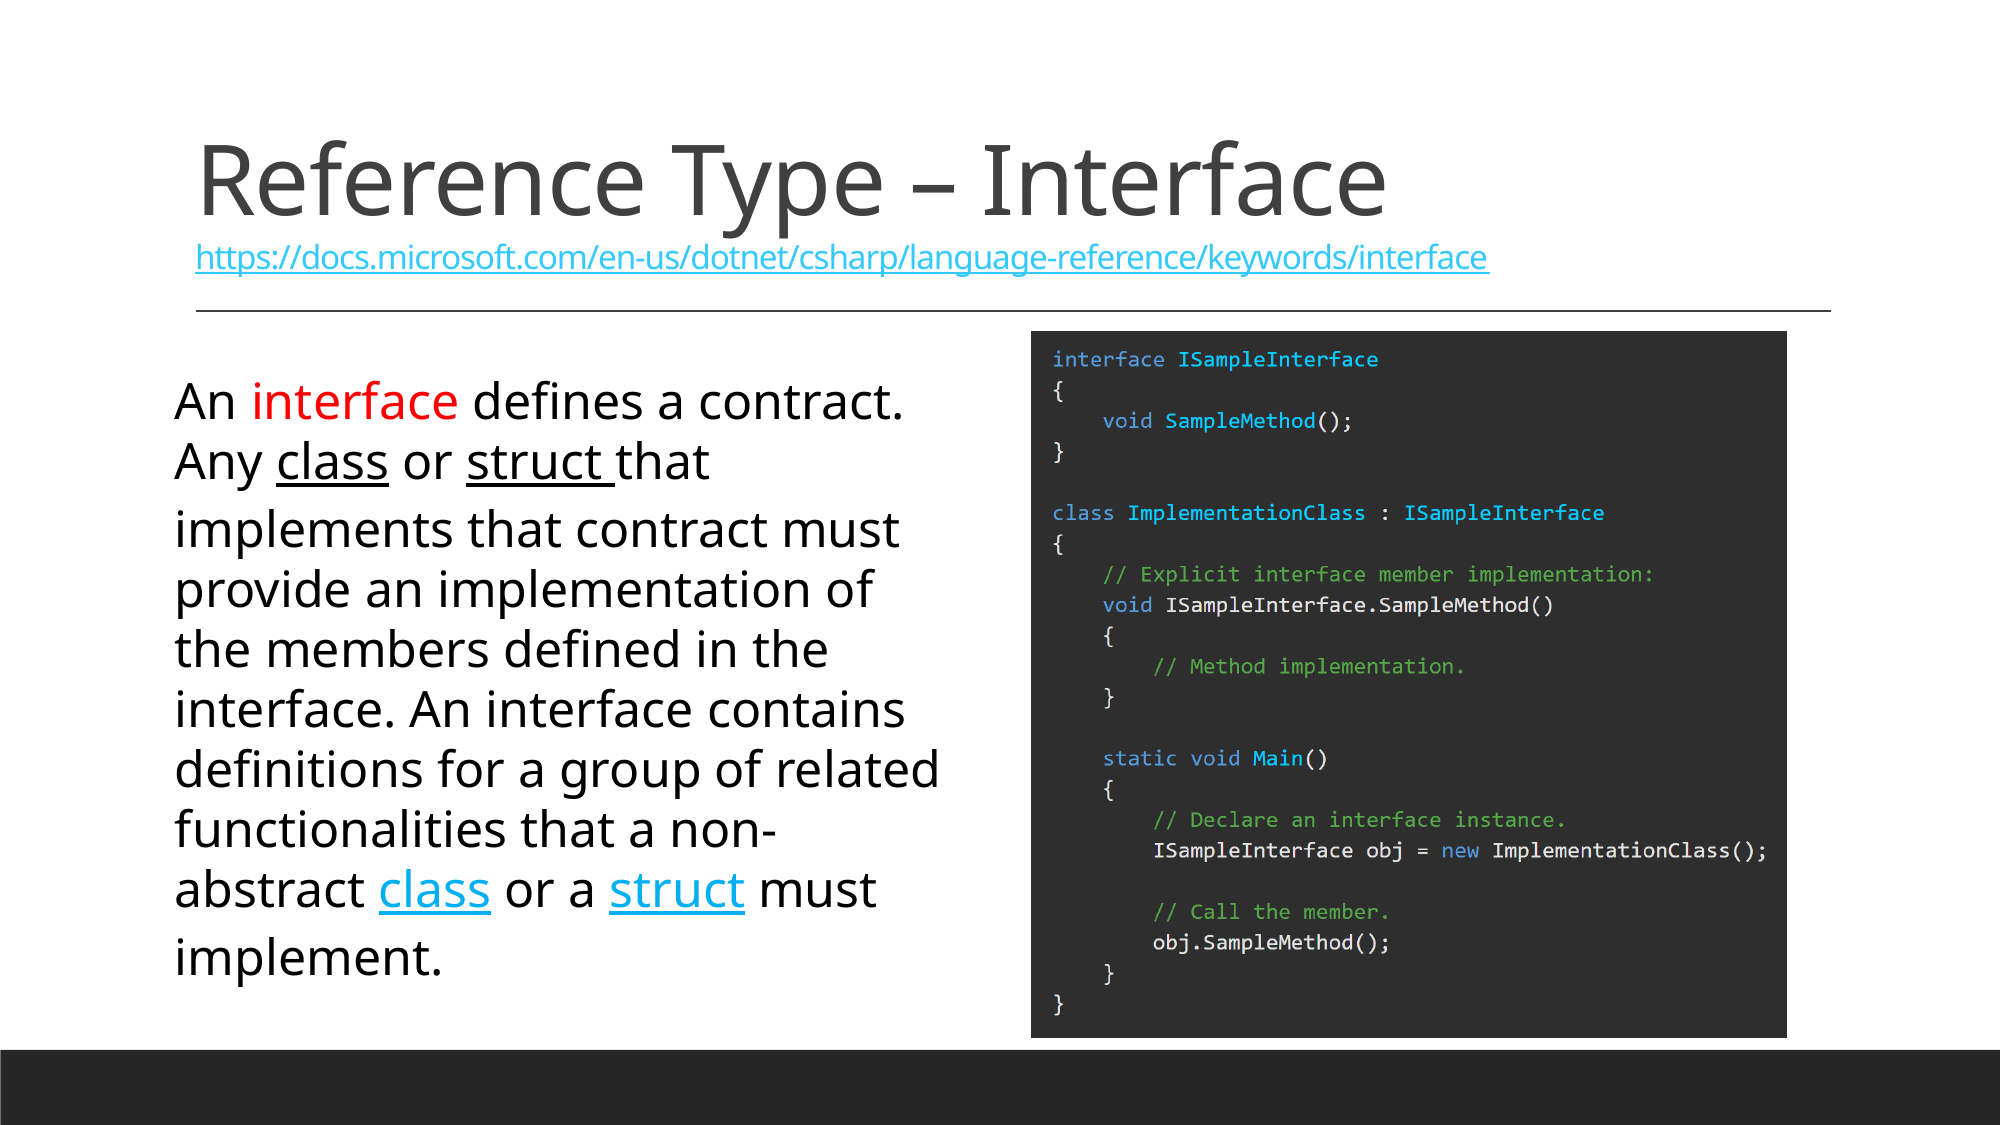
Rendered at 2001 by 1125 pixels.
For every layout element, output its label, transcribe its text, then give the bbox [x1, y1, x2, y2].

picture [1030, 330, 1787, 1038]
list An interface defines a contract. Any class or struct that implements that contract must provide an implementation of the members defined in the interface. An interface contains definitions for a group of related functionalities that a non-abstract class or a struct must implement. [159, 351, 977, 1004]
title Reference Type – Interface https://docs.microsoft.com/en-us/dotnet/csharp/language-reference/keywords/interface [180, 47, 1830, 285]
